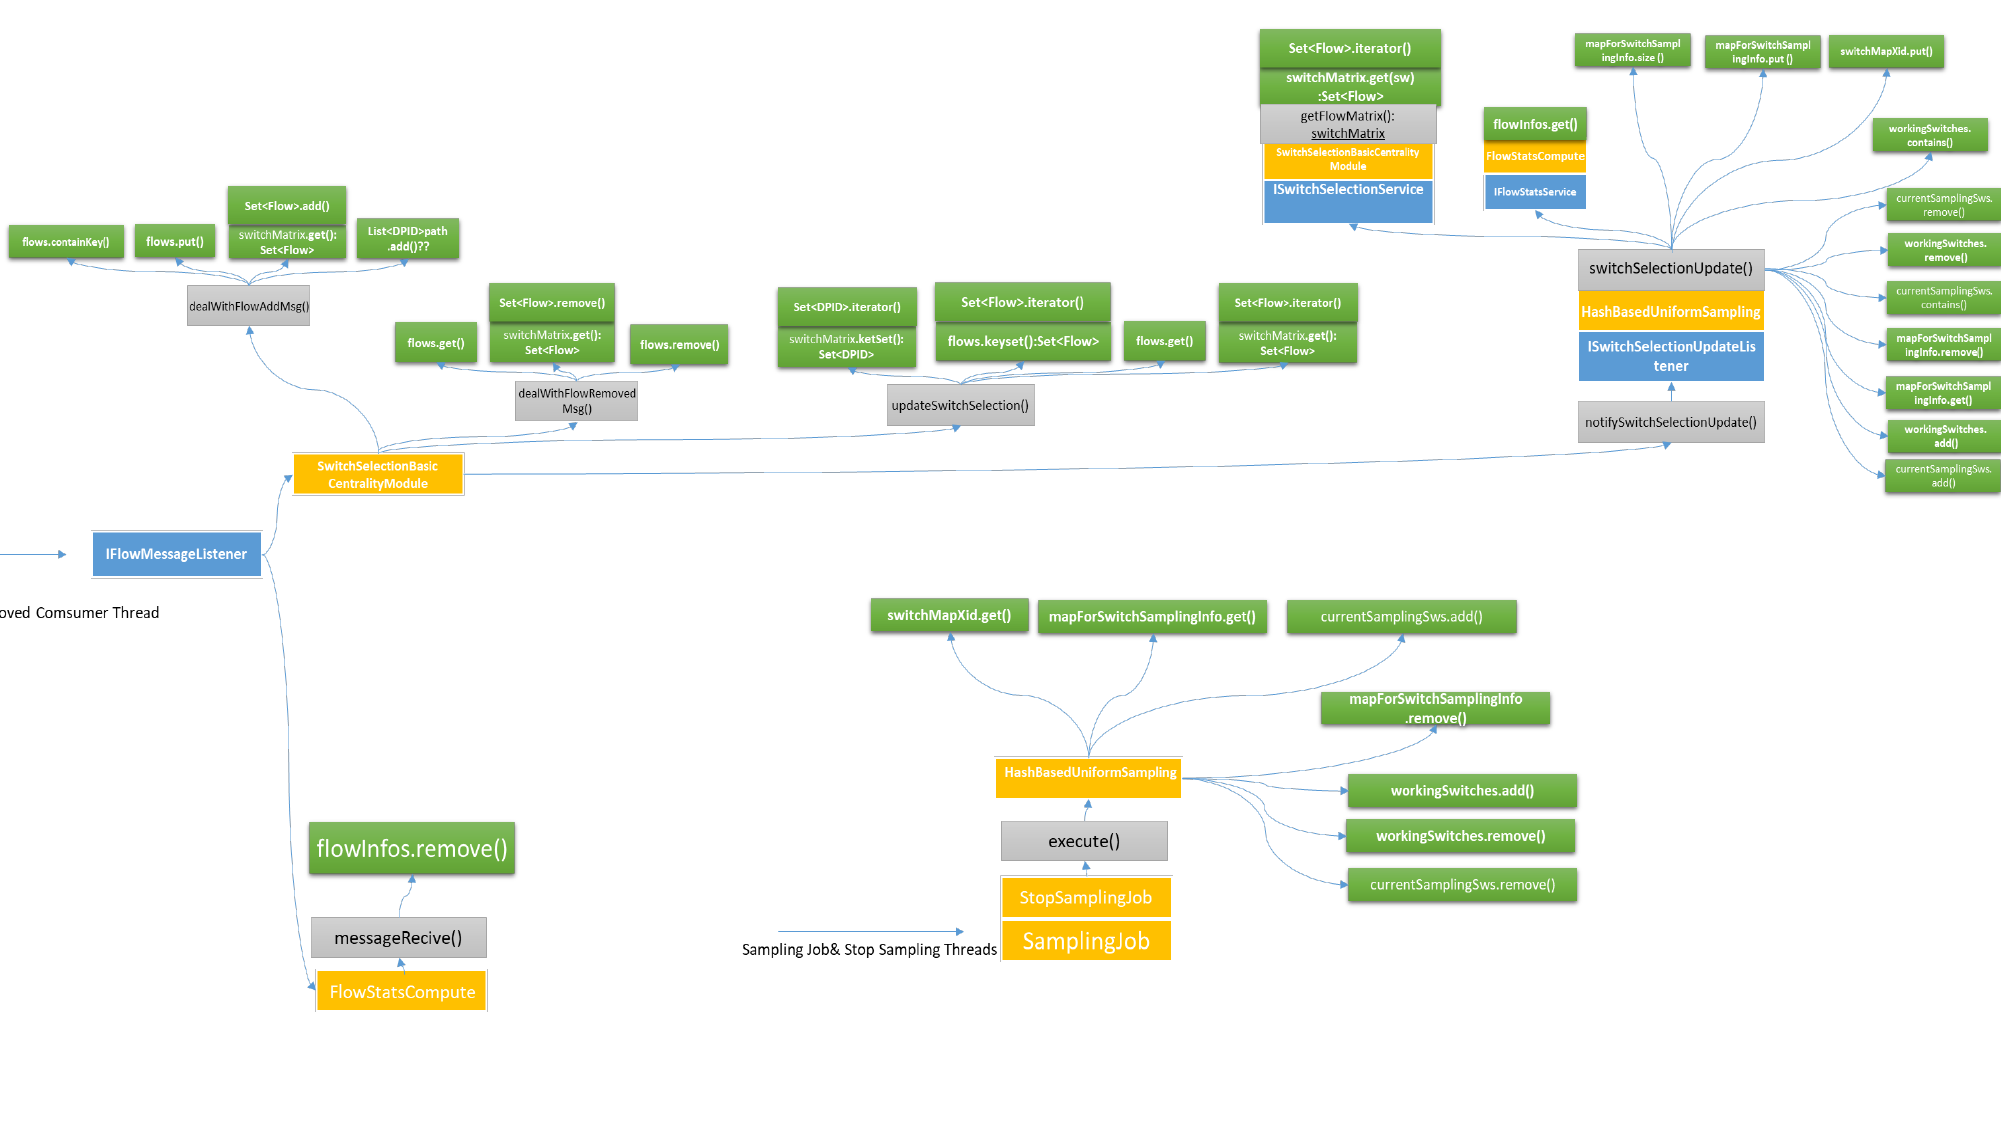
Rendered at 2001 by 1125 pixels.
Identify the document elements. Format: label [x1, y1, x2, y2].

picture [0, 24, 2001, 1029]
